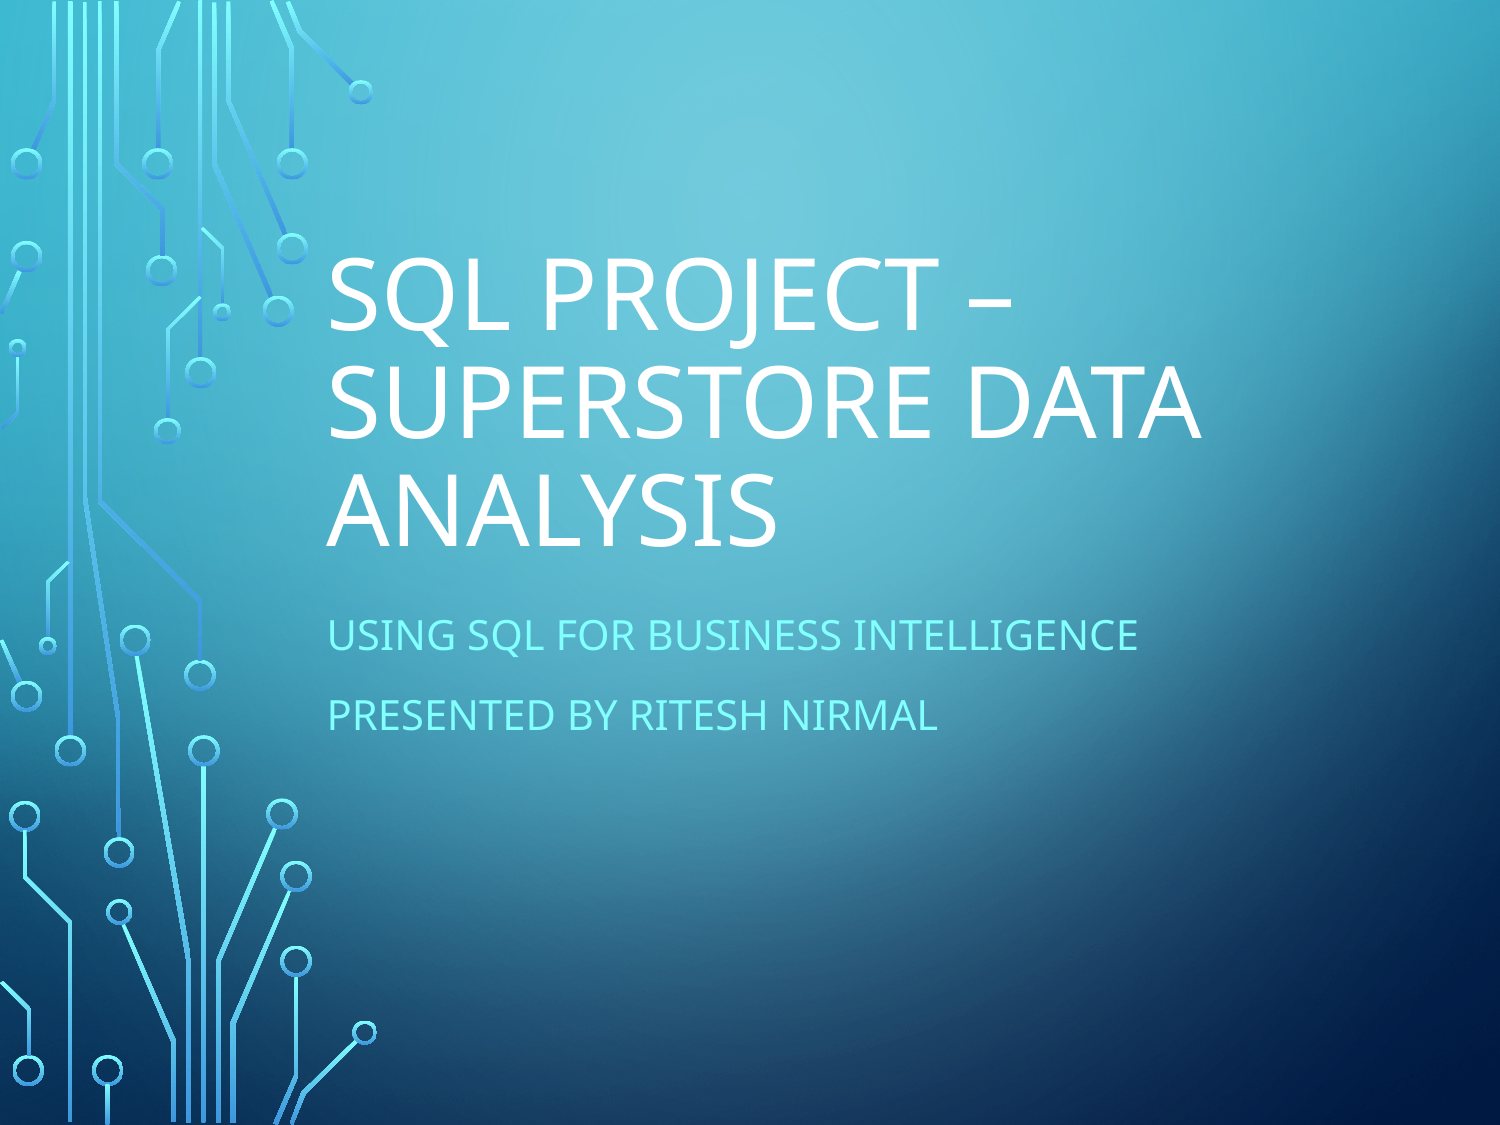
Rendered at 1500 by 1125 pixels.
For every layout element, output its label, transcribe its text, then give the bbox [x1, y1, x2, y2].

title SQL Project – Superstore Data Analysis [311, 184, 1394, 576]
subtitle Using SQL for Business Intelligence Presented by Ritesh Nirmal [311, 590, 1394, 863]
